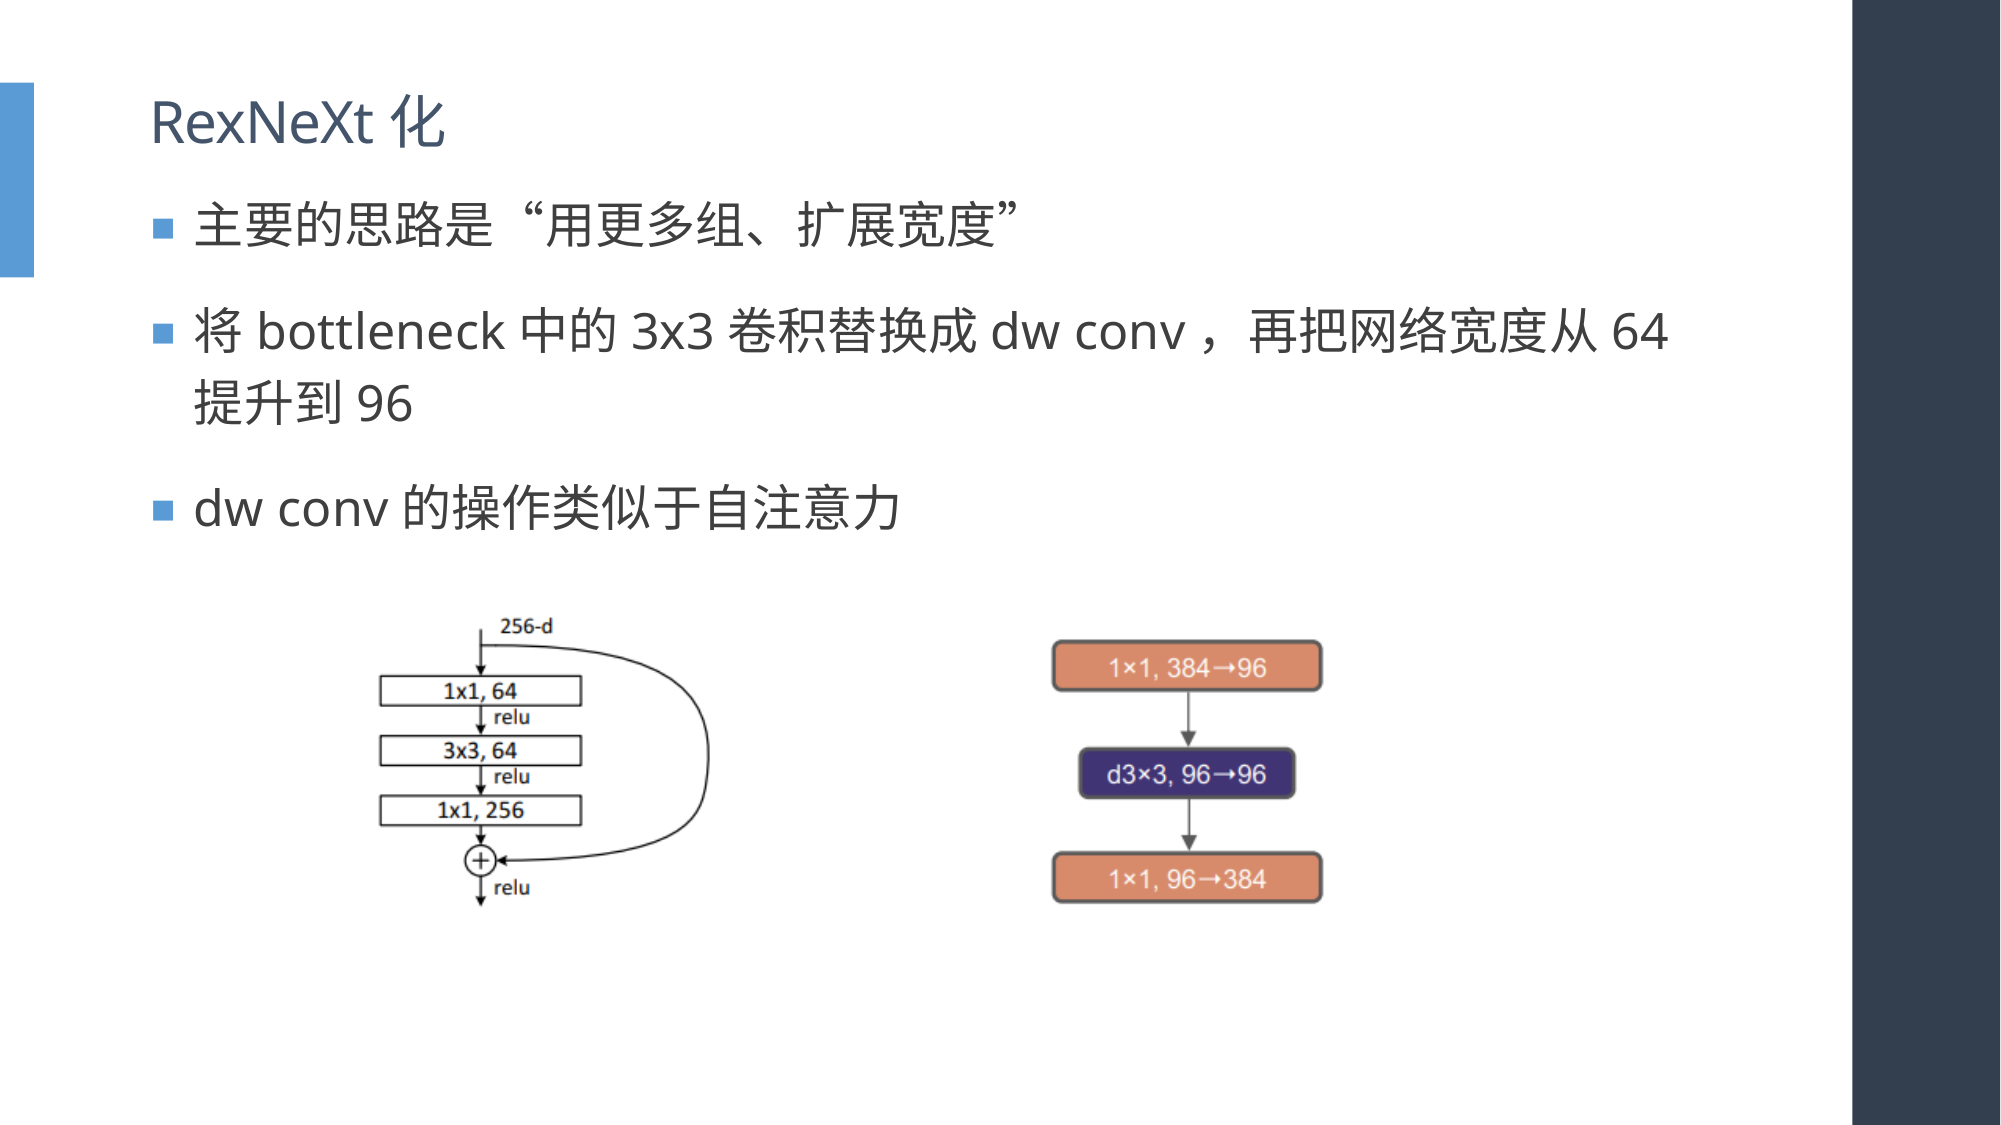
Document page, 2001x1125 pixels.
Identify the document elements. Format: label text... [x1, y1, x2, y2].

picture [357, 599, 724, 924]
list 主要的思路是“用更多组、扩展宽度” 将bottleneck中的3x3卷积替换成dw conv，再把网络宽度从64提升到96 dw conv的操作类似于自注意力 [134, 174, 1734, 889]
picture [1030, 620, 1369, 924]
title RexNeXt化 [134, 41, 1734, 164]
